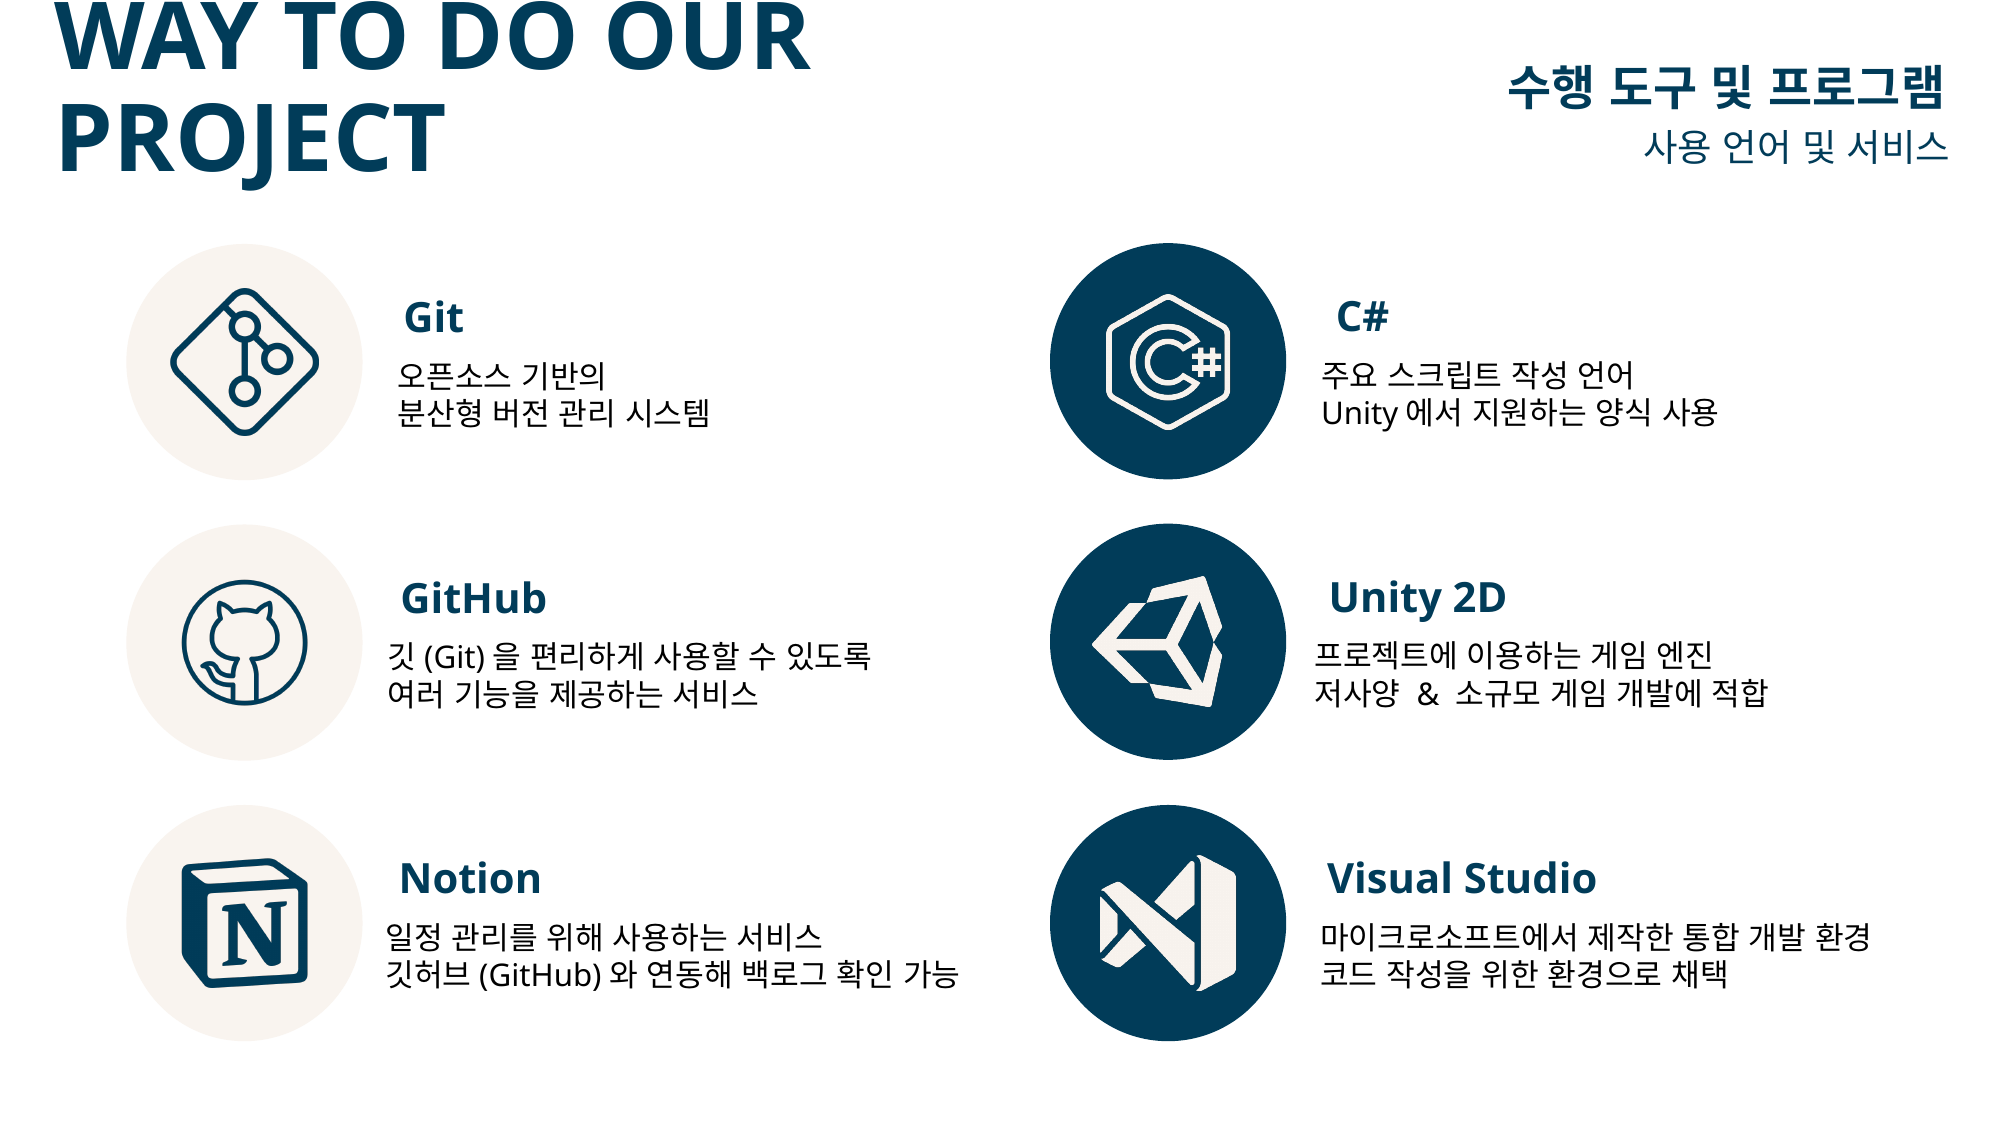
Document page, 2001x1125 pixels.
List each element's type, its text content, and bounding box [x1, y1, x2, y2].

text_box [126, 243, 956, 1042]
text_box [1050, 243, 1874, 1042]
text_box 사용 언어 및 서비스 [1628, 116, 1966, 176]
list 수행 도구 및 프로그램 [1198, 34, 1961, 147]
title WAY TO DO OUR PROJECT [39, 34, 899, 147]
